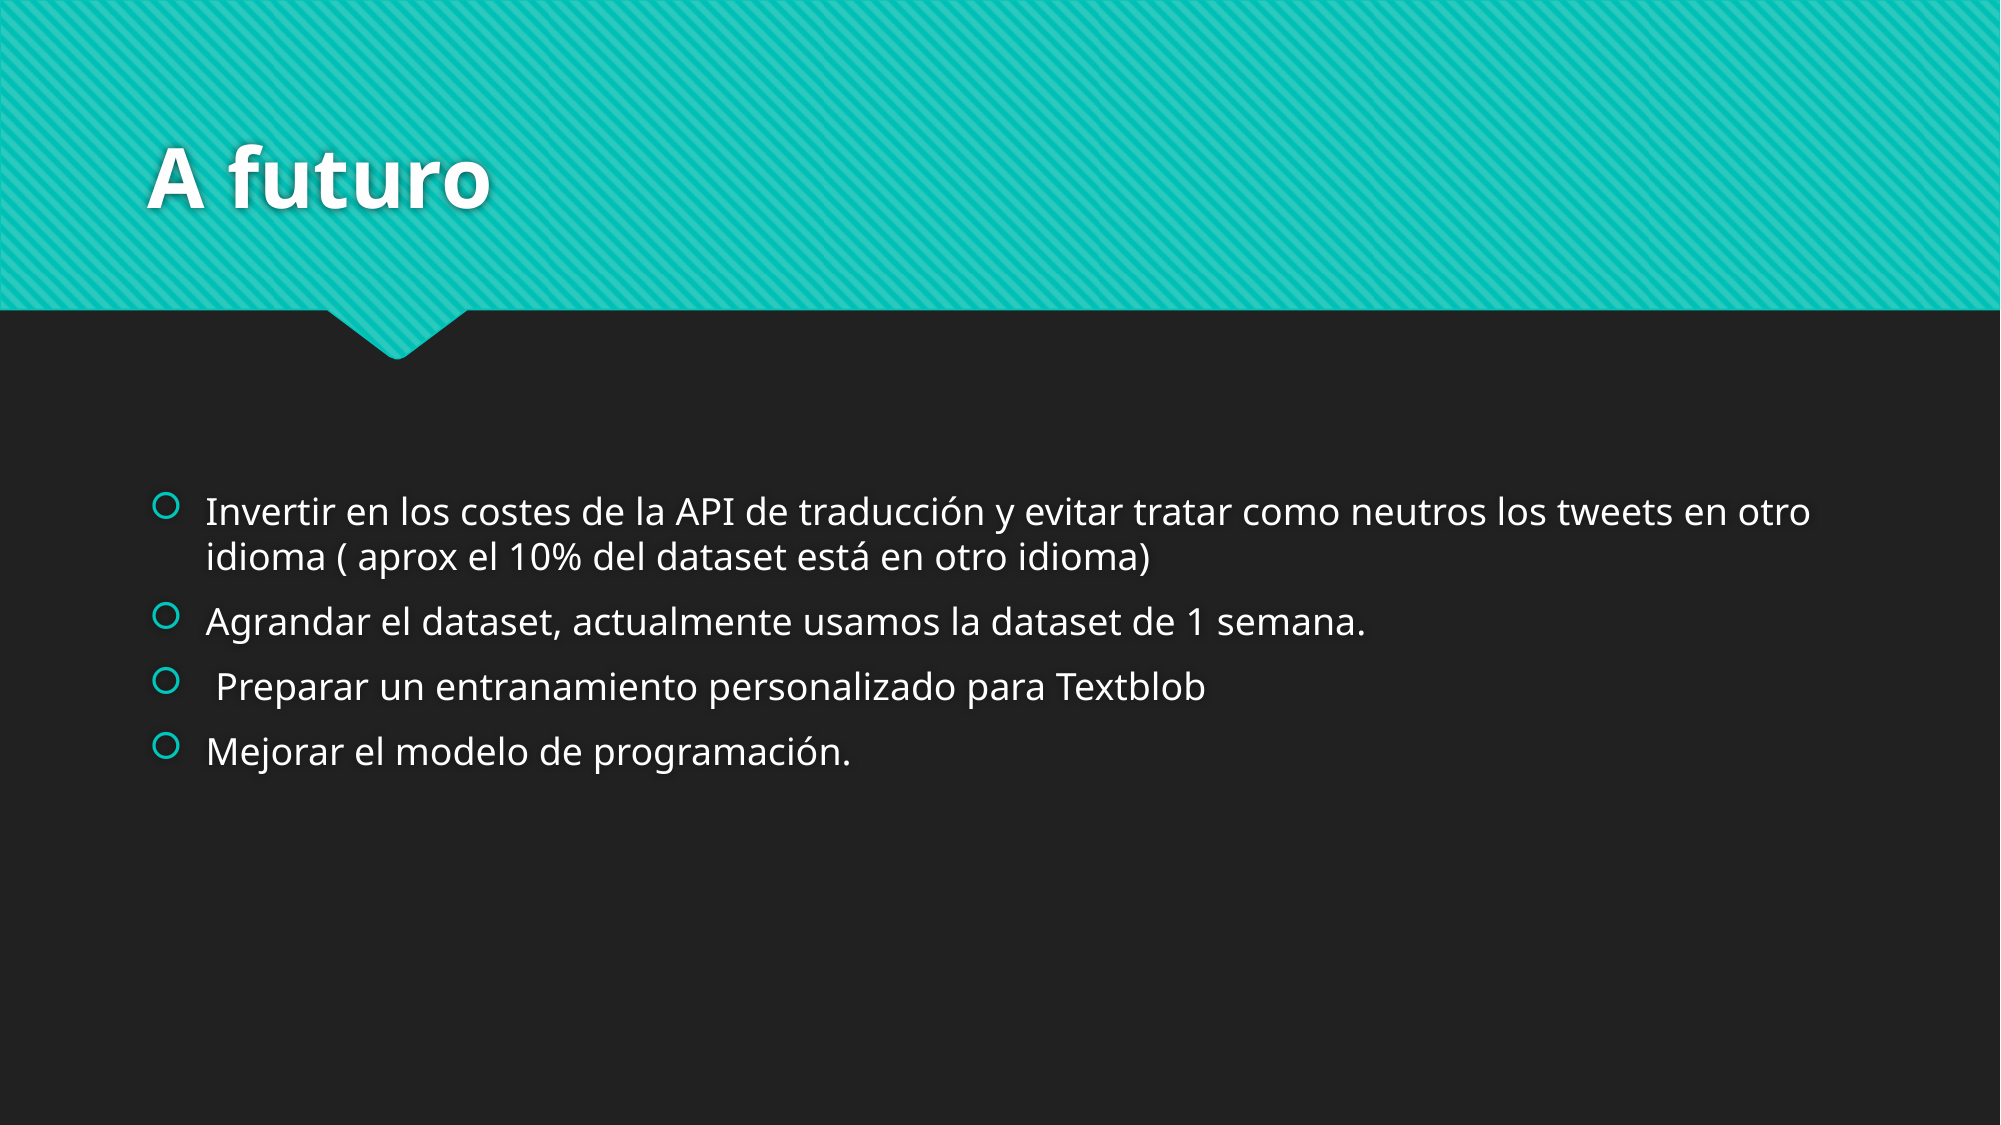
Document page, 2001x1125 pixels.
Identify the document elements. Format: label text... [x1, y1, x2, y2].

title A futuro [132, 73, 1868, 233]
list Invertir en los costes de la API de traducción y evitar tratar como neutros los tweets en otro idioma ( aprox el 10% del dataset está en otro idioma) Agrandar el dataset, actualmente usamos la dataset de 1 semana. Preparar un entranamiento personalizado para Textblob Mejorar el modelo de programación. [134, 364, 1866, 962]
